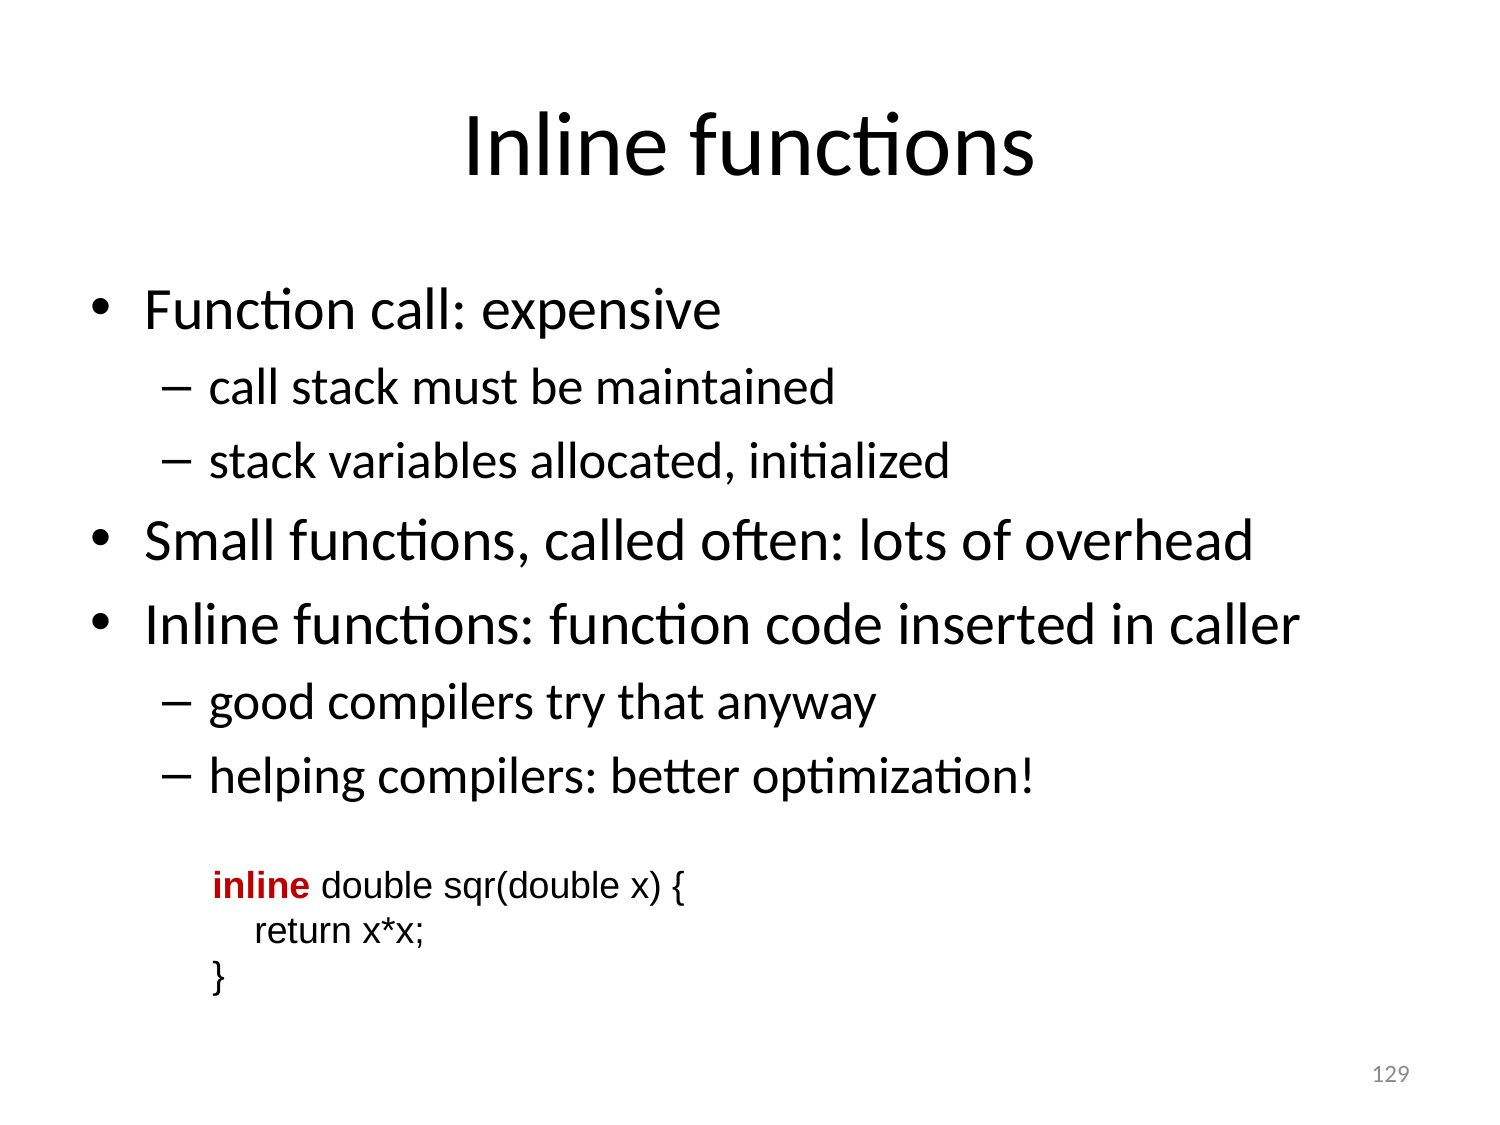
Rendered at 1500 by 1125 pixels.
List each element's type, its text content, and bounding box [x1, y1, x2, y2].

slide_number 129 [1074, 1042, 1425, 1103]
text_box inline double sqr(double x) { return x*x; } [197, 853, 700, 1004]
title Inline functions [75, 45, 1425, 233]
list Function call: expensive call stack must be maintained stack variables allocated, initialized Small functions, called often: lots of overhead Inline functions: function code inserted in caller good compilers try that anyway helping compilers: better optimization! [75, 262, 1425, 823]
